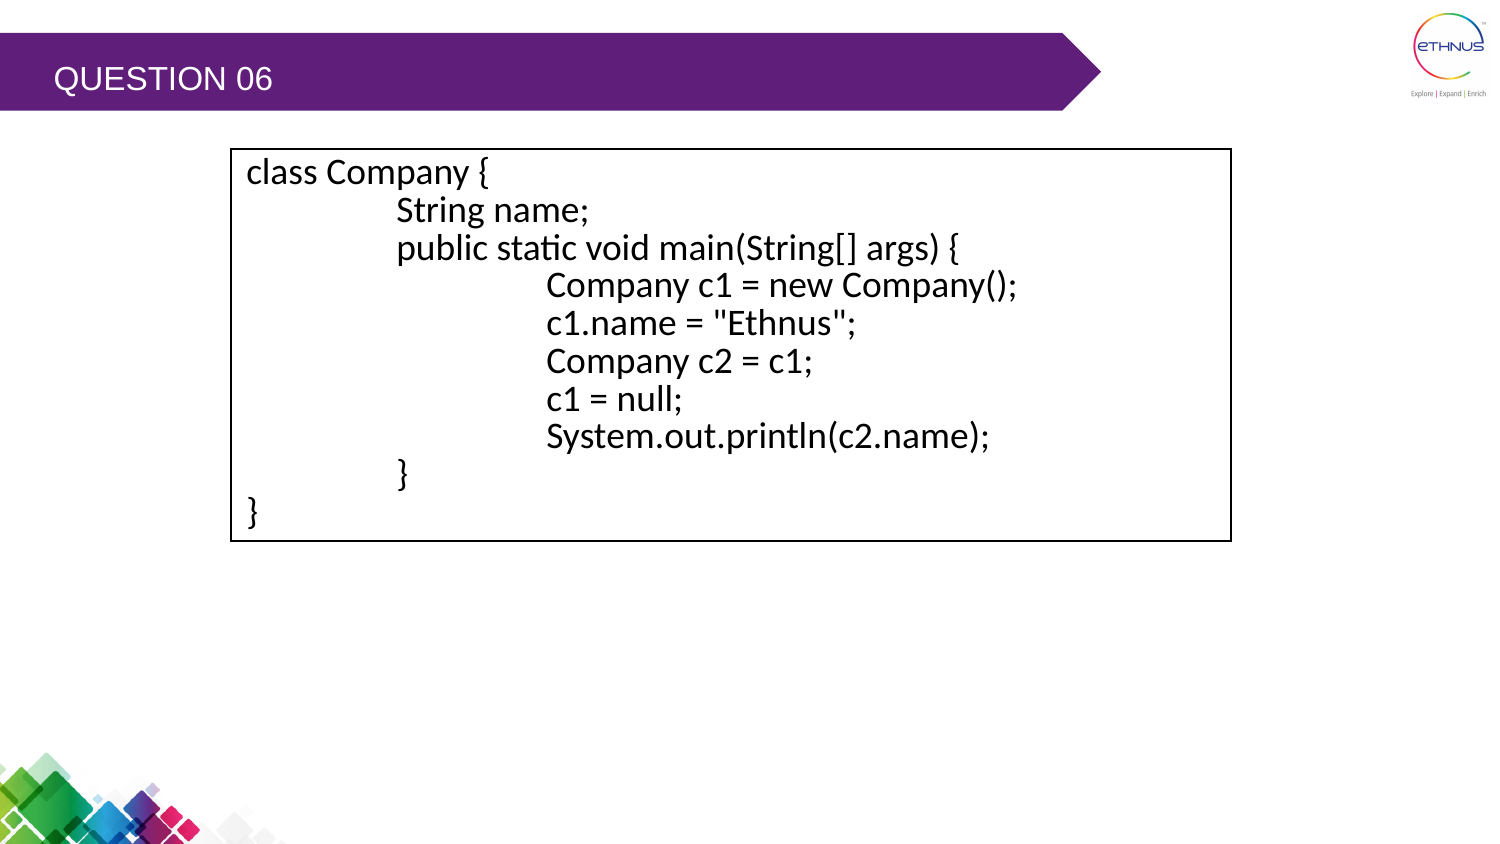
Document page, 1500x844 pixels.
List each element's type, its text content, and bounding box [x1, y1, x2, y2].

table_header class Company { String name; public static void main(String[] args) { Company c1 = new Company(); c1.name = "Ethnus"; Company c2 = c1; c1 = null; System.out.println(c2.name); } } [232, 150, 1230, 540]
picture [1411, 12, 1491, 99]
text_box [0, 32, 1102, 111]
picture [0, 744, 413, 844]
list [32, 164, 1431, 687]
text_box QUESTION 06 [53, 38, 518, 117]
